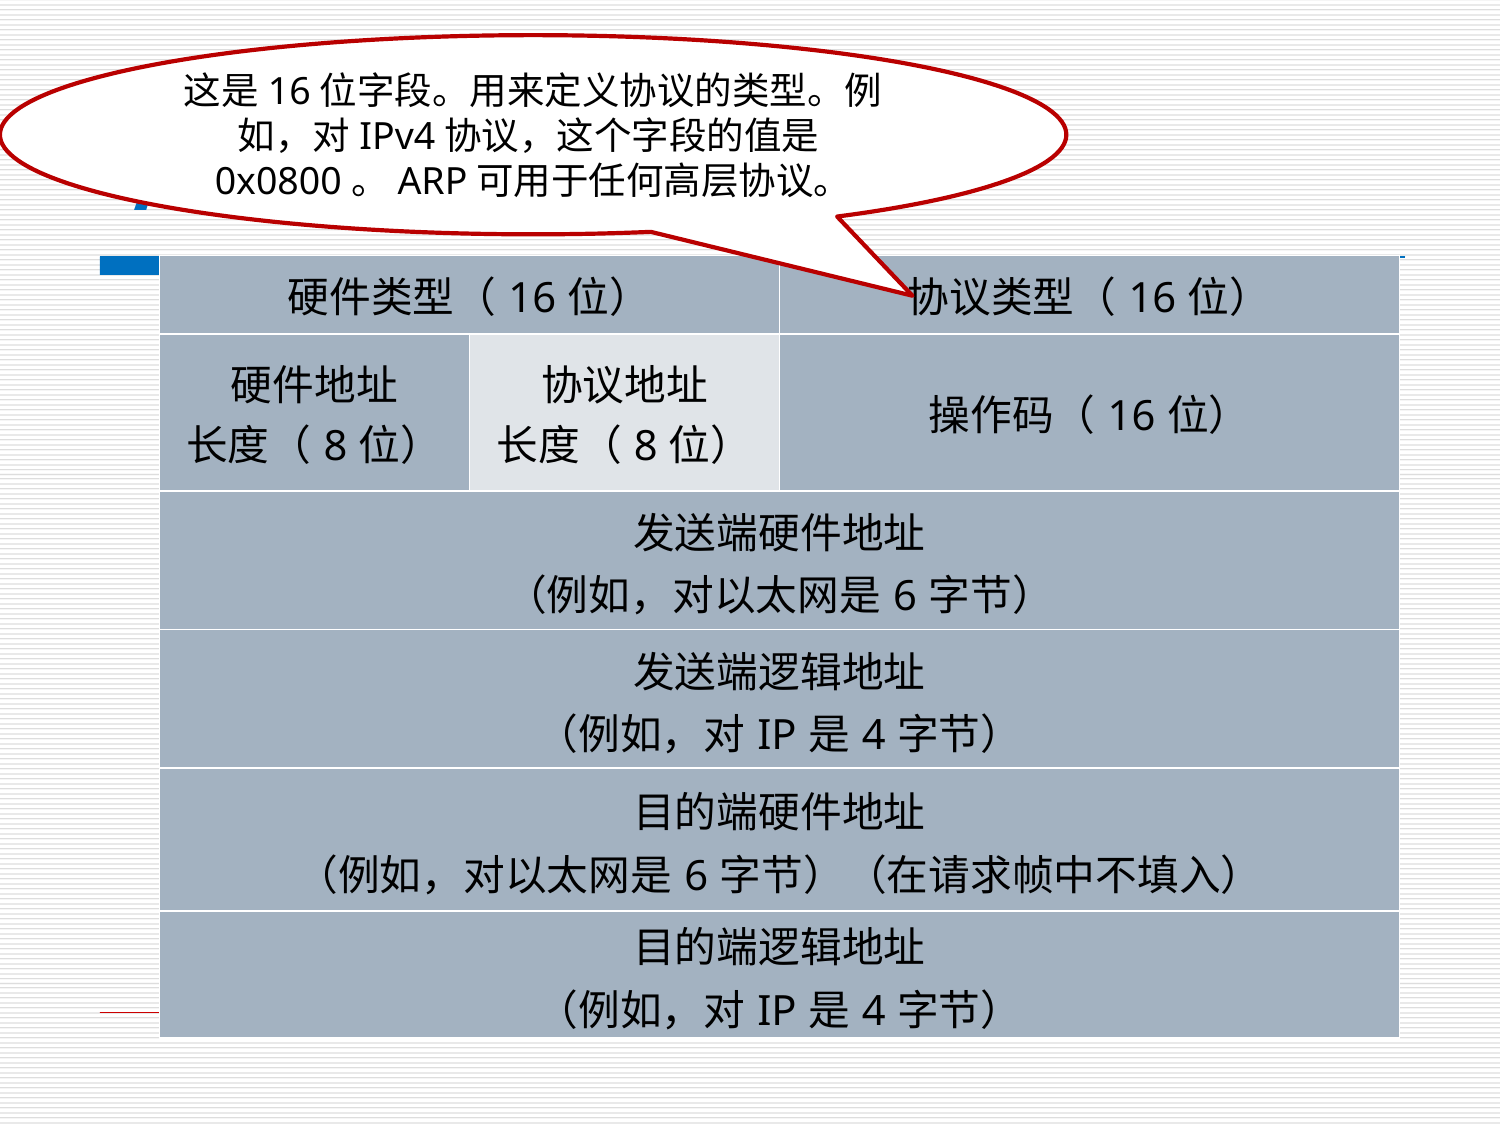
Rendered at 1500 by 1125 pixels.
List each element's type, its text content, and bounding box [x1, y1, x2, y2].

picture [0, 0, 1500, 1125]
table_cell 发送端逻辑地址 （例如，对IP是4字节） [160, 630, 1399, 767]
text_box 这是16位字段。用来定义协议的类型。例如，对IPv4协议，这个字段的值是0x0800。ARP可用于任何高层协议。 [0, 33, 1069, 298]
table_header 硬件类型（16位） [160, 256, 779, 333]
title ARP报文格式 [119, 200, 394, 234]
title ARP报文格式 [119, 45, 270, 69]
title ARP报文格式 [797, 45, 1395, 234]
table_cell 发送端硬件地址 （例如，对以太网是6字节） [160, 492, 1399, 629]
table_cell 操作码（16位） [780, 335, 1399, 490]
table_cell 硬件地址 长度（8位） [160, 335, 469, 490]
table_cell 目的端硬件地址 （例如，对以太网是6字节）（在请求帧中不填入） [160, 769, 1399, 910]
table_cell 目的端逻辑地址 （例如，对IP是4字节） [160, 912, 1399, 1037]
table_cell 协议地址 长度（8位） [470, 335, 779, 490]
table_header 协议类型（16位） [780, 256, 1399, 333]
